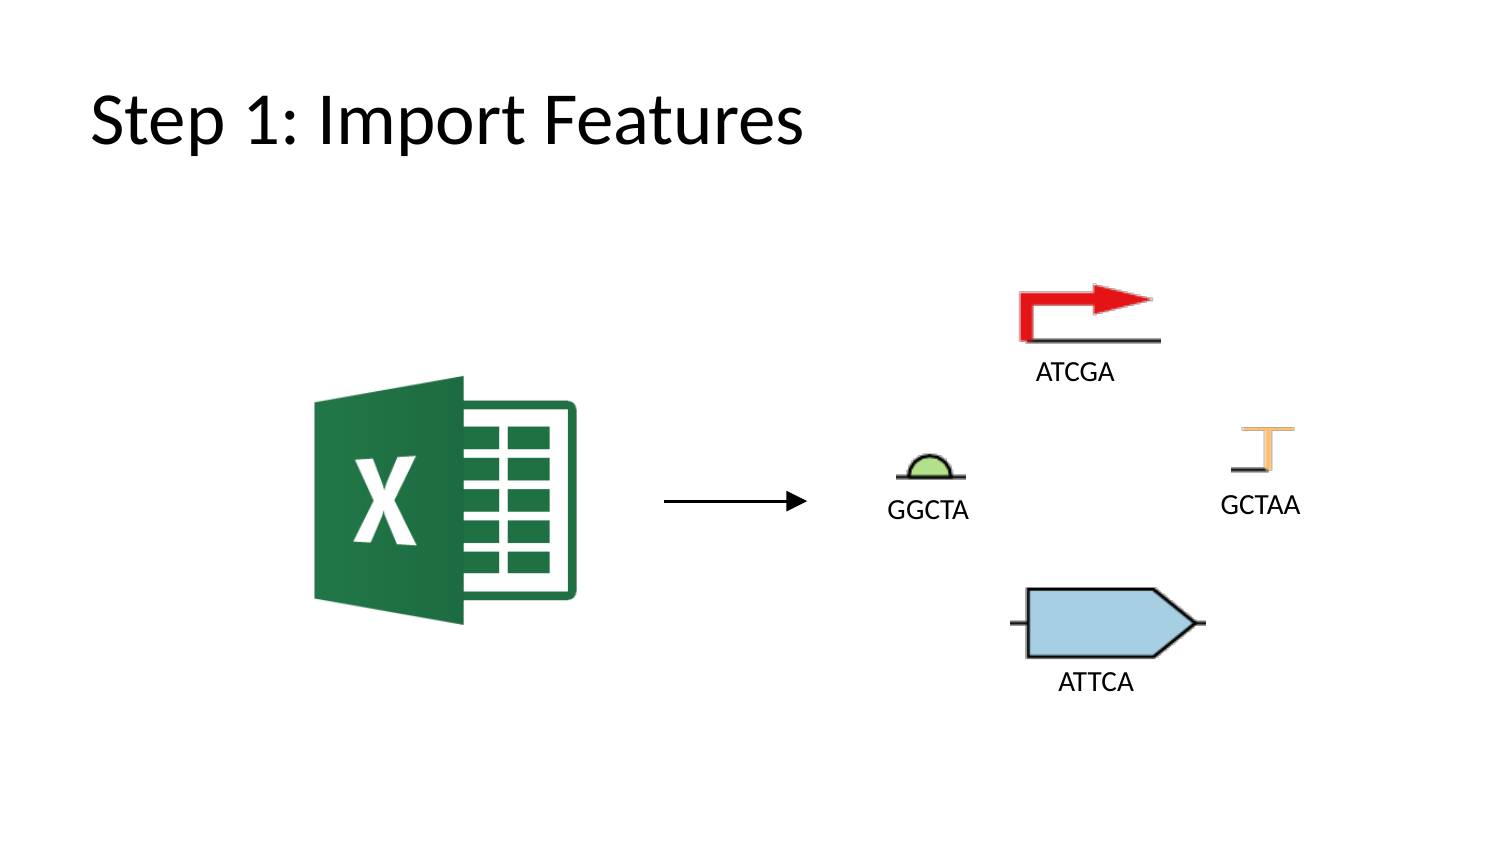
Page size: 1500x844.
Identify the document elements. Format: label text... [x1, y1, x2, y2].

text_box ATCGA [1020, 362, 1134, 419]
picture [1009, 273, 1161, 354]
text_box GGCTA [872, 475, 996, 557]
picture [308, 363, 584, 639]
text_box GCTAA [1205, 470, 1334, 552]
picture [1231, 418, 1304, 479]
picture [1009, 580, 1206, 667]
picture [896, 443, 966, 491]
text_box ATTCA [1043, 674, 1172, 729]
title Step 1: Import Features [75, 33, 1425, 175]
